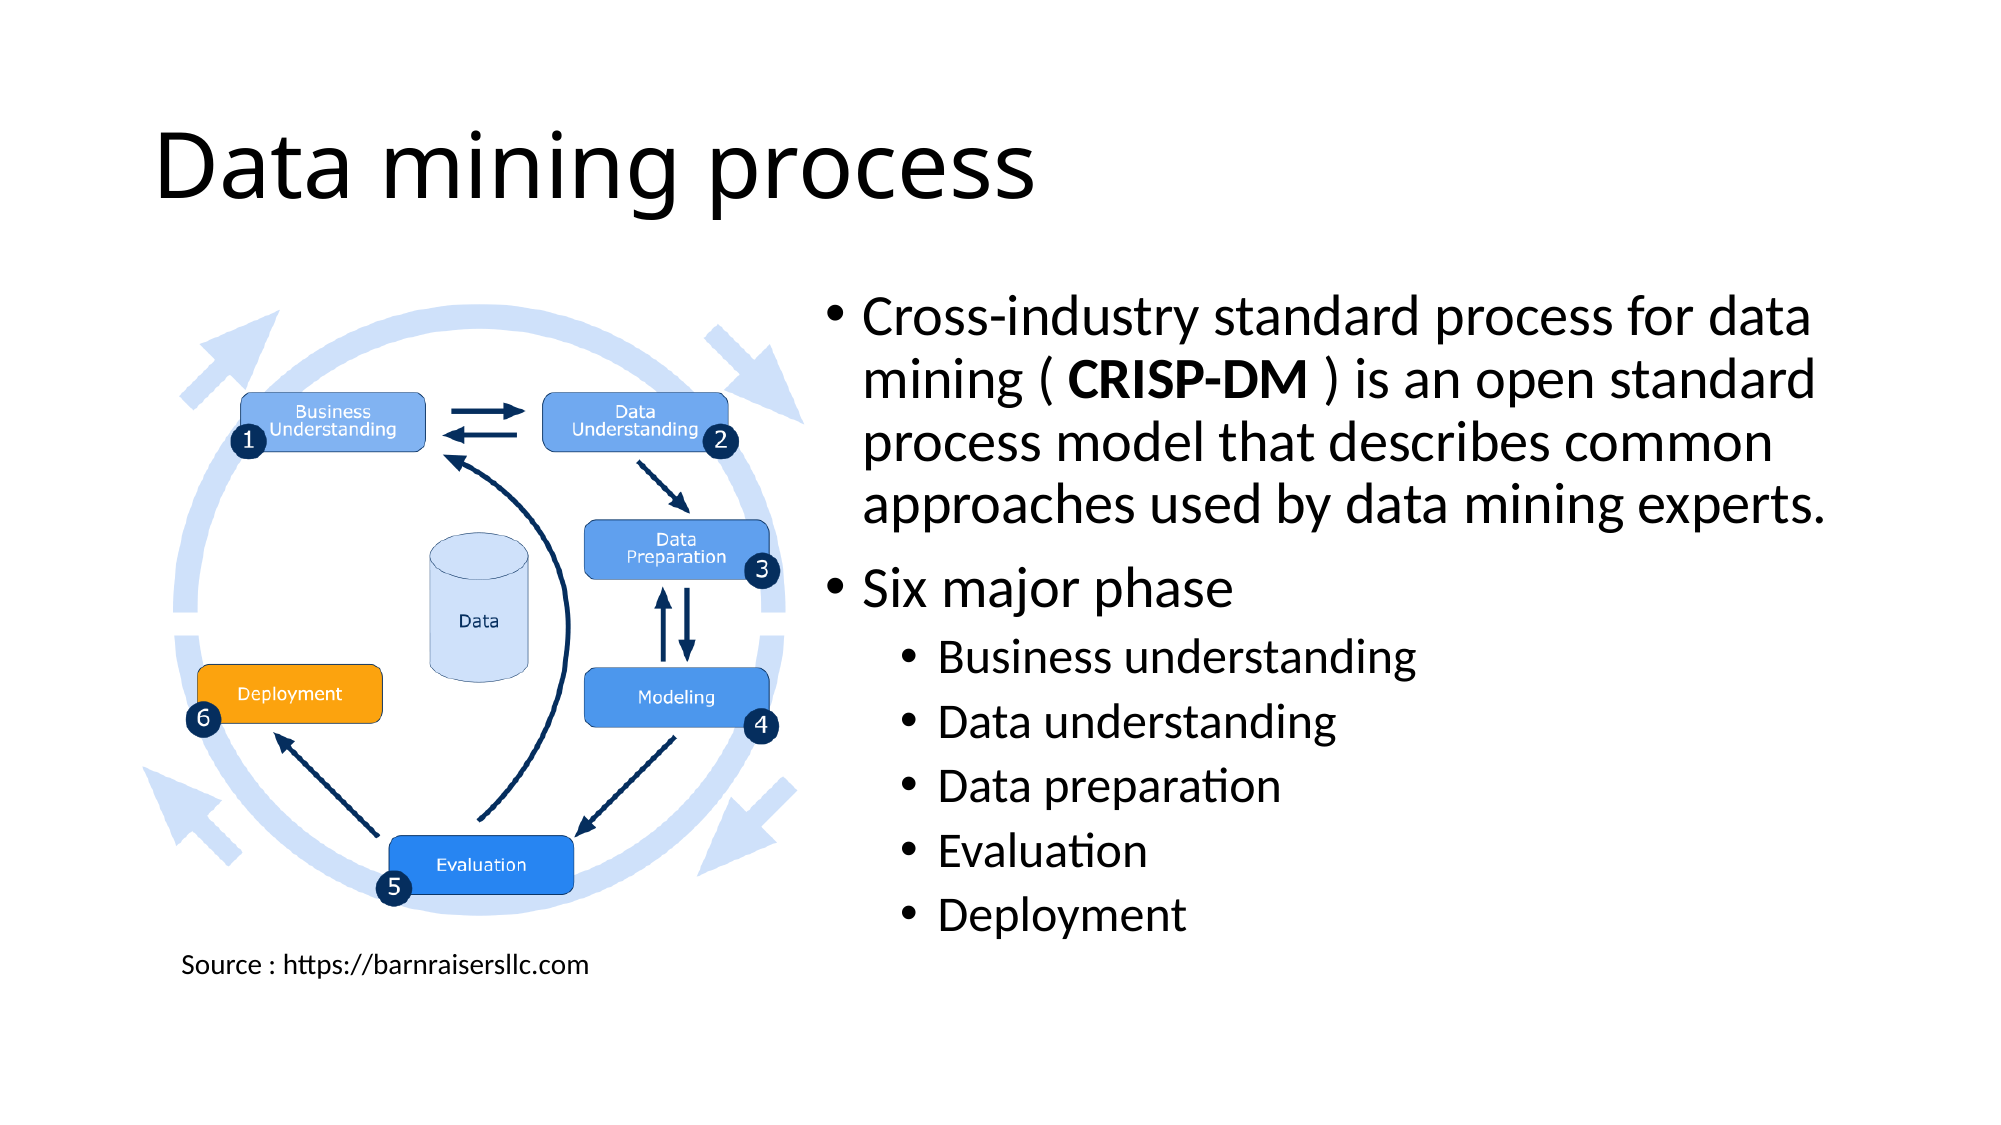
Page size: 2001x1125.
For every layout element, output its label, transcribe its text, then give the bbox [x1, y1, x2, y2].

text_box Source : https://barnraisersllc.com [166, 941, 619, 1014]
title Data mining process [137, 59, 1863, 278]
list Cross-industry standard process for data mining ( CRISP-DM ) is an open standard process model that describes common approaches used by data mining experts. Six major phase Business understanding Data understanding Data preparation Evaluation Deployment [810, 277, 1863, 992]
picture [137, 299, 811, 920]
